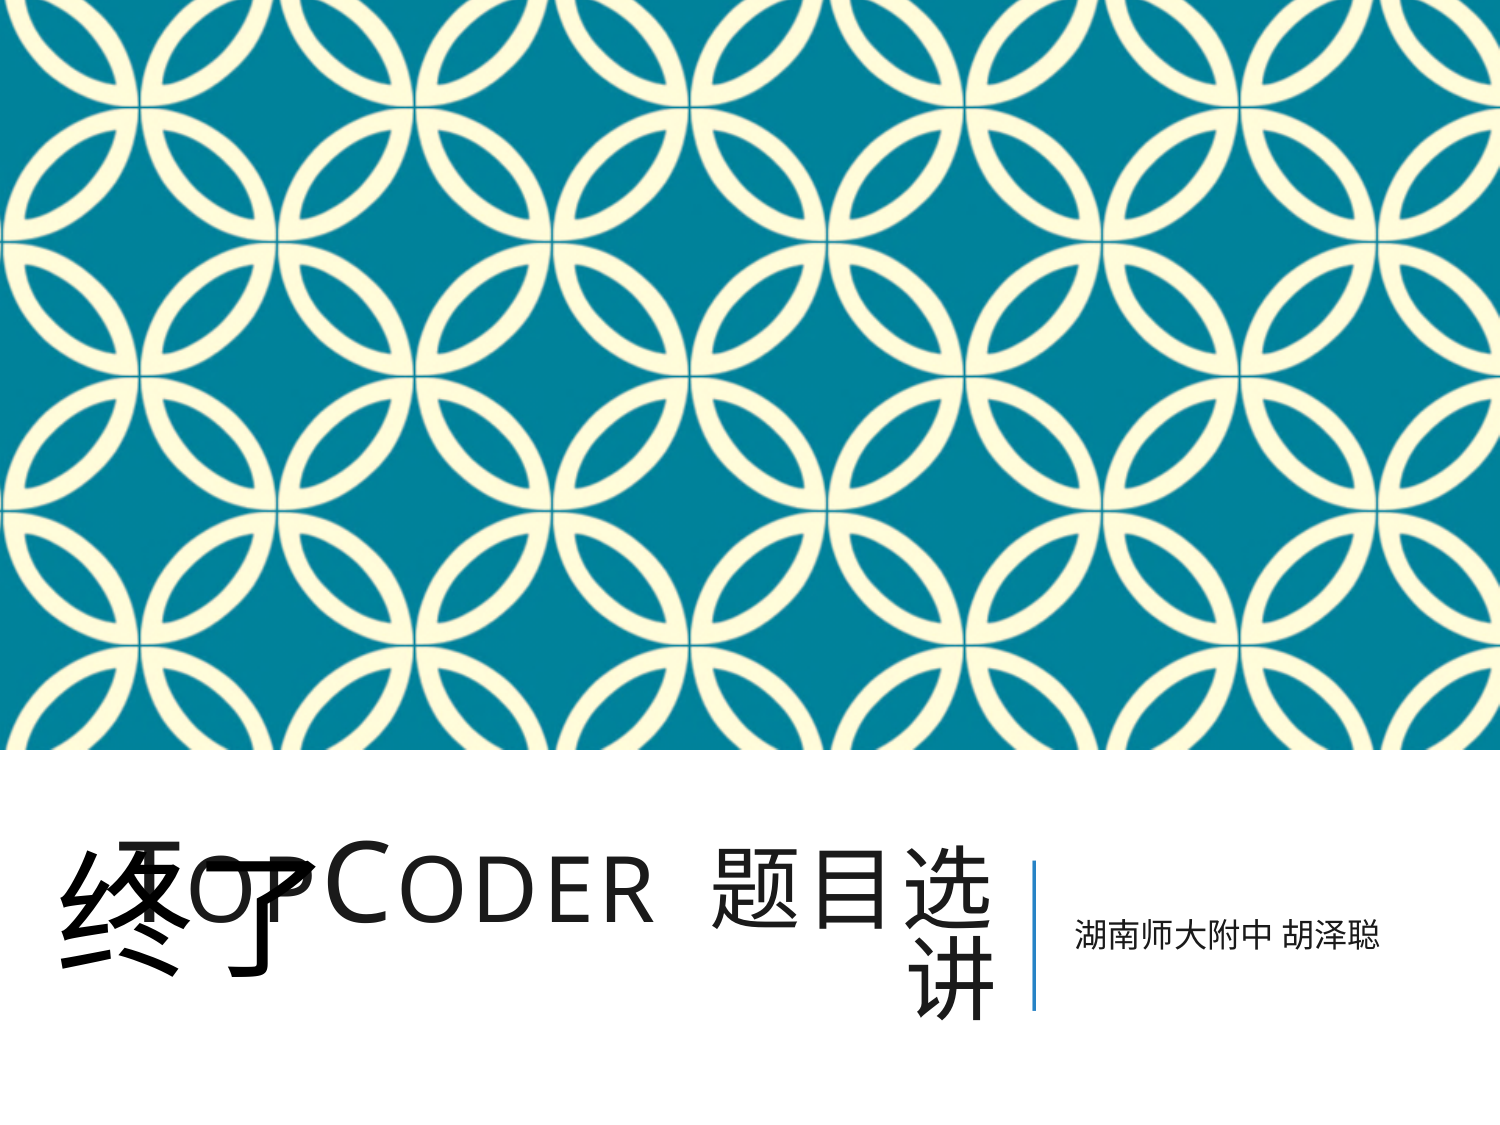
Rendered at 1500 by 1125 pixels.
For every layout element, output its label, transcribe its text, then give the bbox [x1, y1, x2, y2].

text_box 终了 [41, 821, 347, 1001]
picture [1028, 856, 1039, 1016]
list 湖南师大附中 胡泽聪 [1059, 813, 1454, 1054]
title TOPCODER 题目选讲 [56, 813, 1013, 1054]
text_box [1013, 849, 1059, 1034]
picture [0, 0, 1500, 750]
